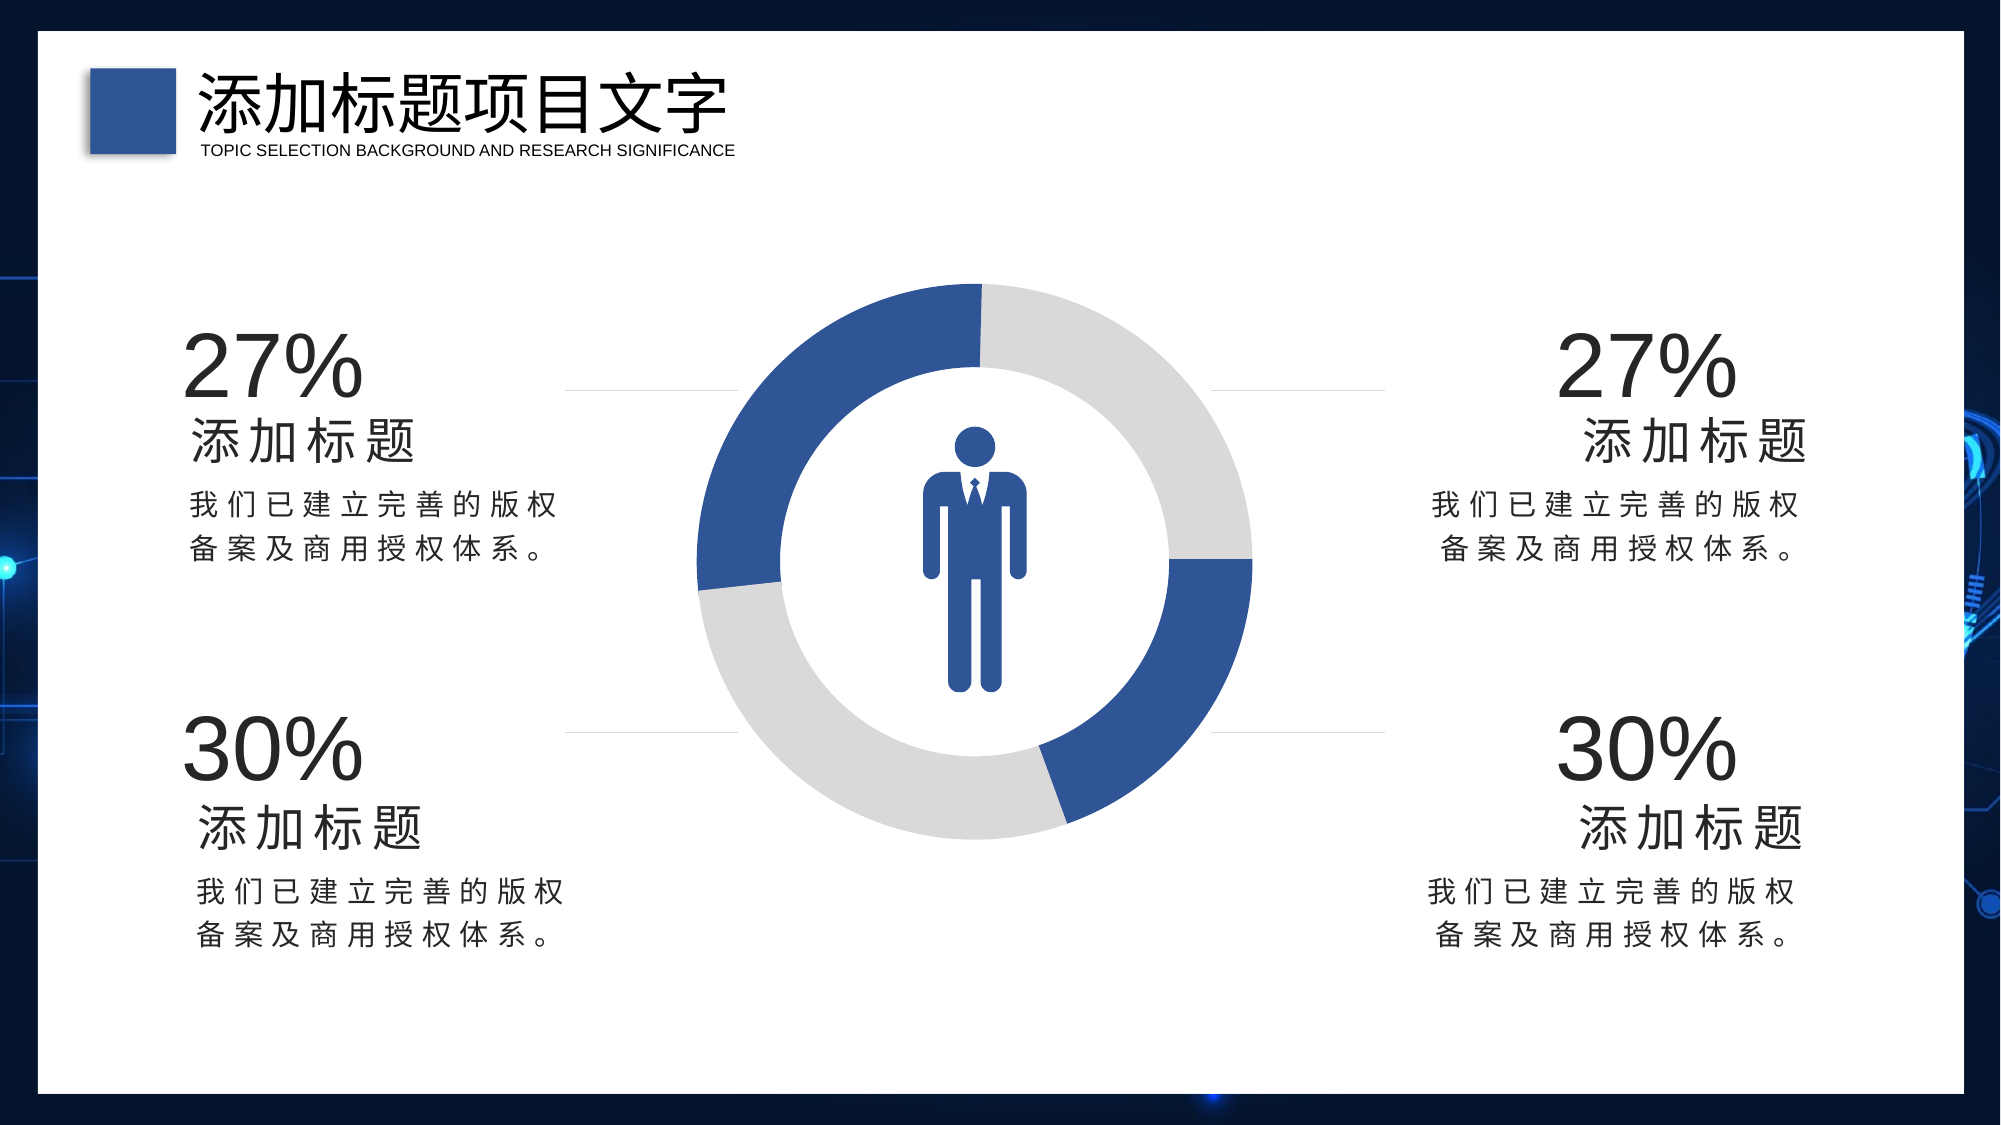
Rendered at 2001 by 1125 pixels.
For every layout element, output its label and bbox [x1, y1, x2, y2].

text_box [165, 243, 1755, 808]
text_box [182, 788, 620, 961]
text_box [90, 54, 875, 169]
text_box [1379, 788, 1818, 961]
text_box [175, 402, 614, 574]
picture [0, 0, 2001, 1125]
text_box [1384, 402, 1823, 574]
